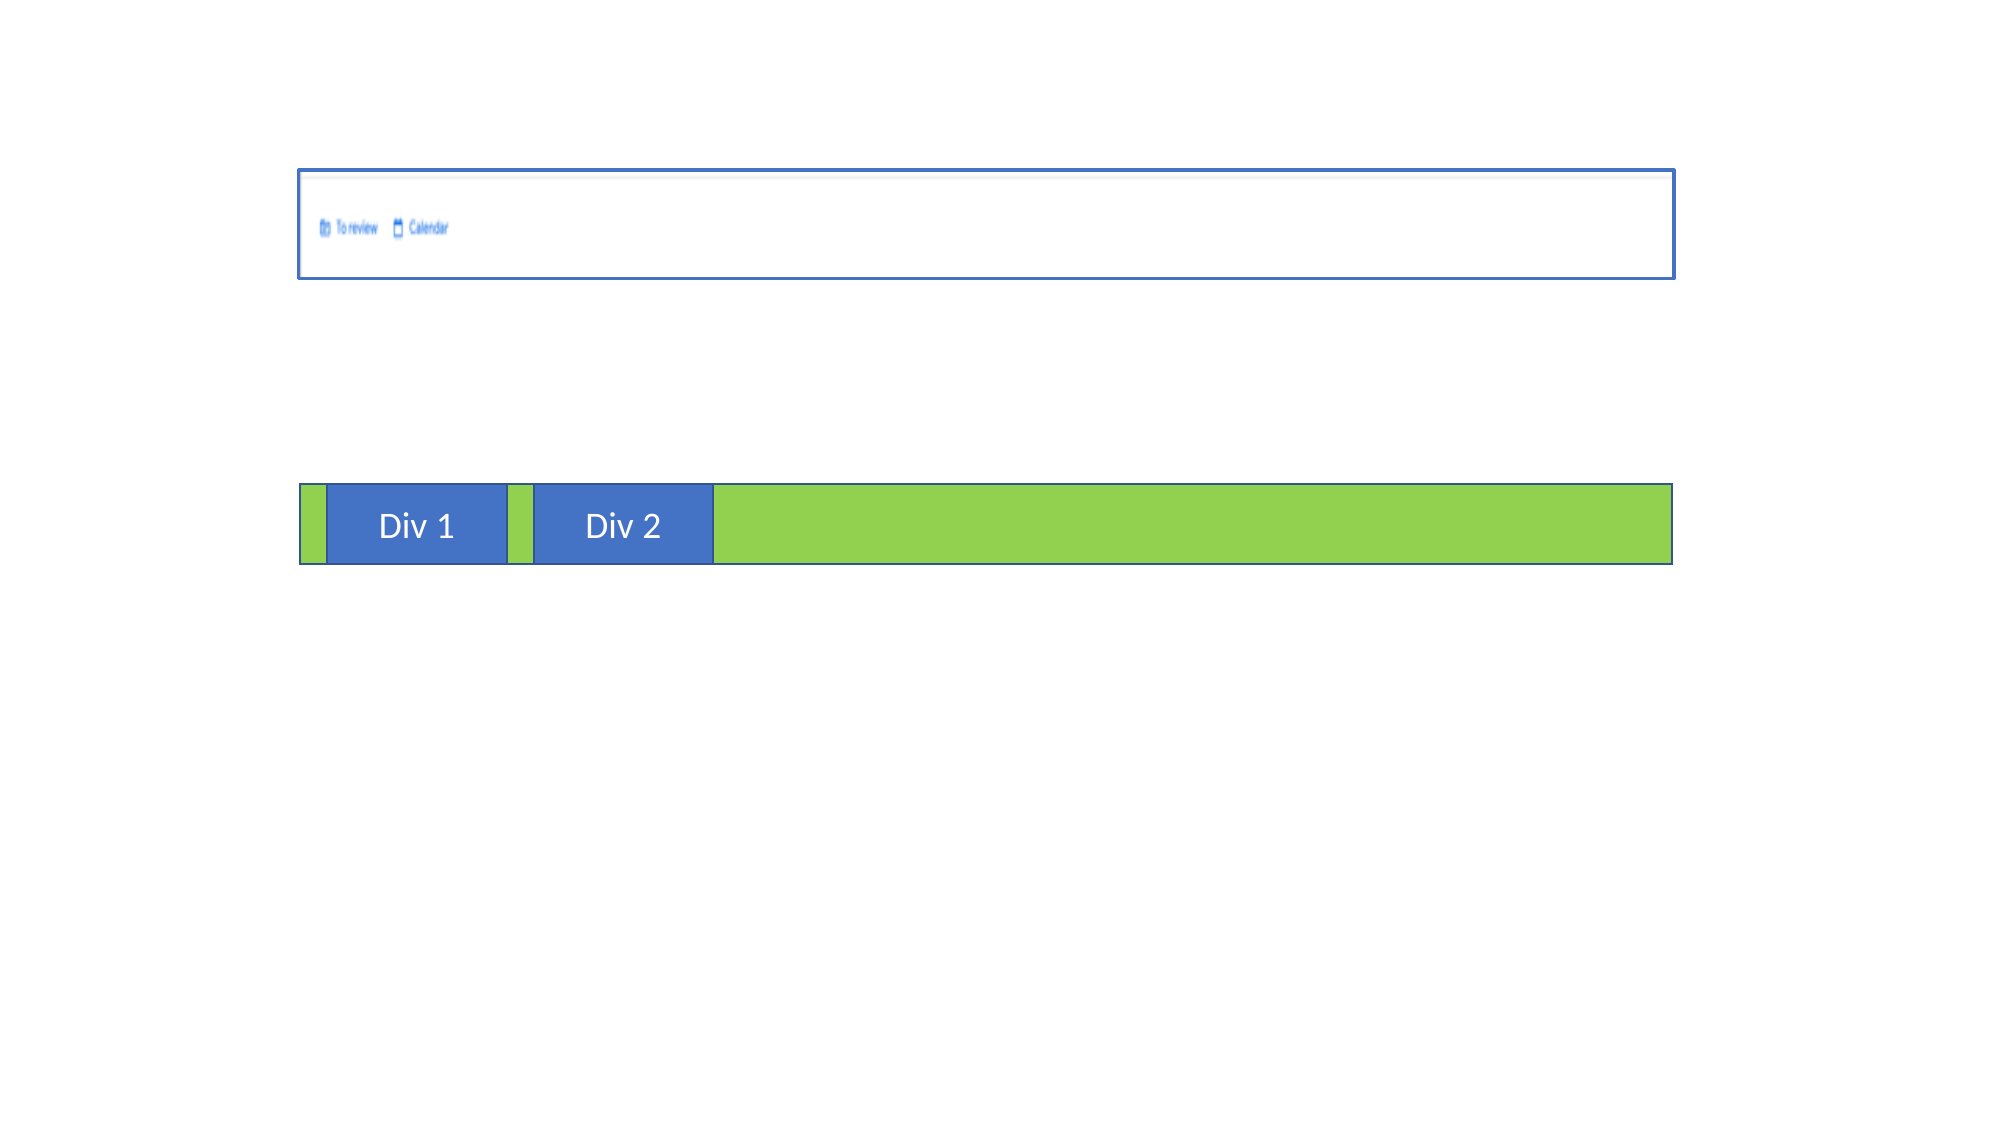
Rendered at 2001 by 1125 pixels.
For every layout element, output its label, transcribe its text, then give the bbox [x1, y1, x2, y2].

text_box [508, 483, 533, 565]
picture [300, 171, 1673, 278]
text_box Div 1 [326, 483, 508, 565]
text_box [299, 483, 326, 565]
text_box [714, 483, 1673, 565]
text_box Div 2 [533, 483, 714, 565]
